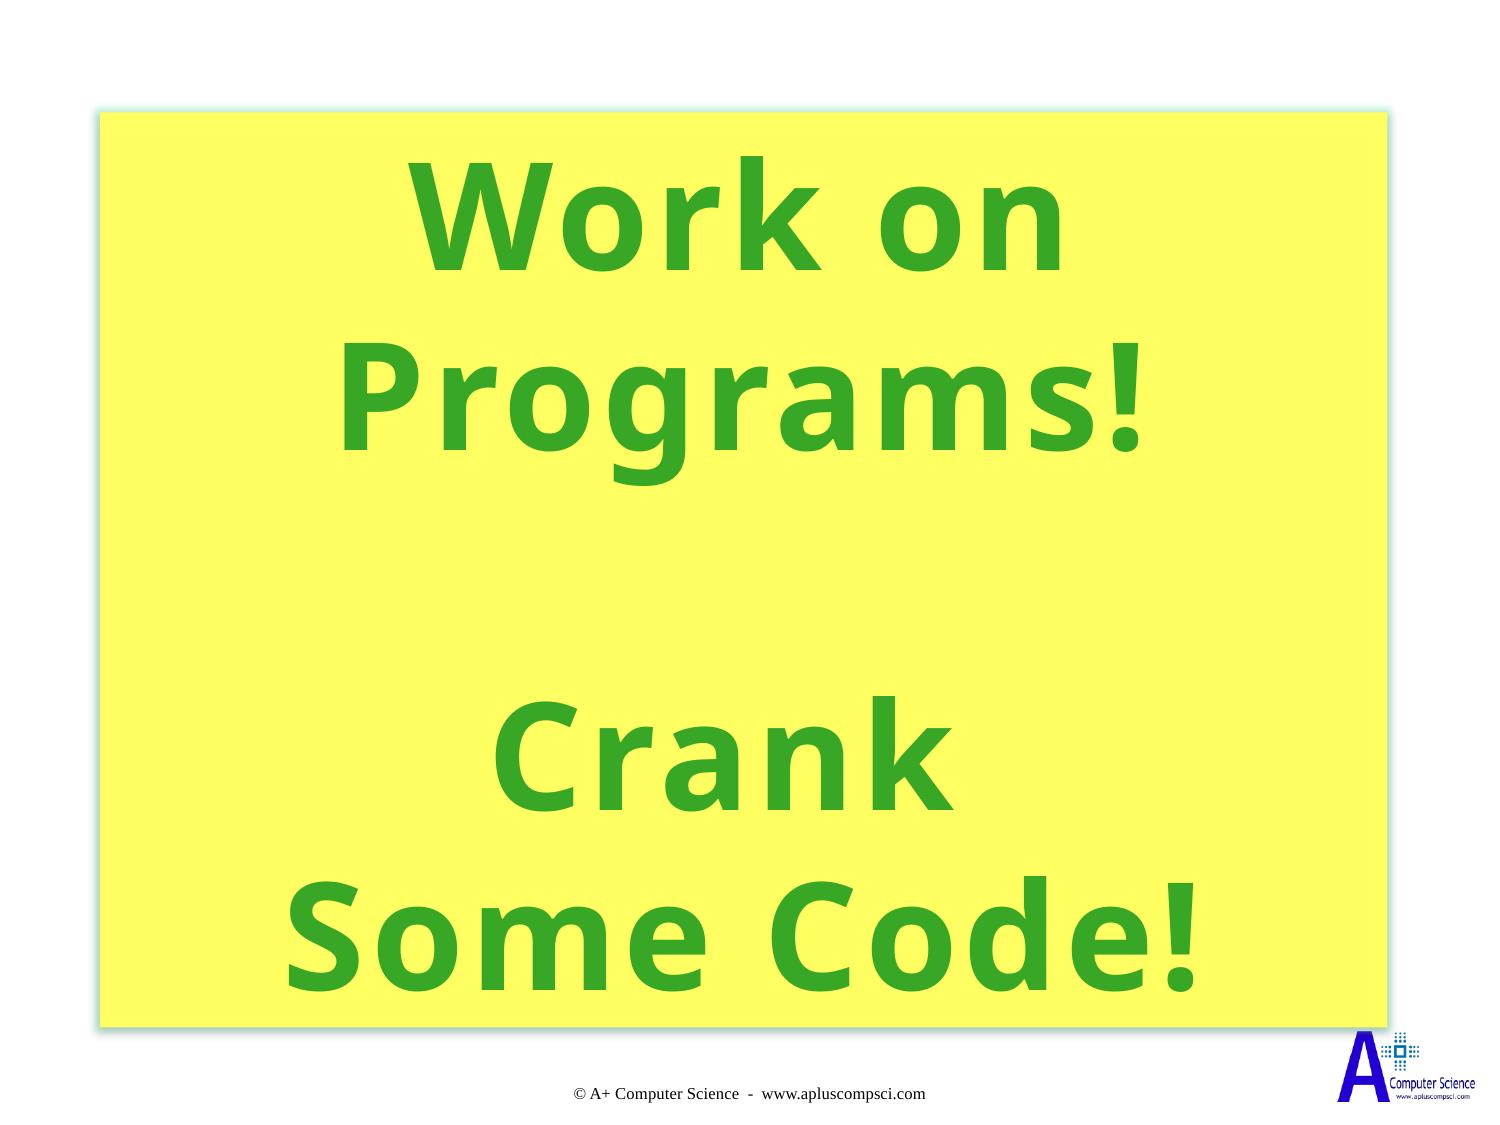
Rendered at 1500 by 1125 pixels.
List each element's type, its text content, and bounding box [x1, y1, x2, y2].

text_box Work on Programs! Crank Some Code! [99, 112, 1388, 1028]
picture [1337, 1031, 1475, 1102]
footer © A+ Computer Science - www.apluscompsci.com [512, 1041, 988, 1101]
